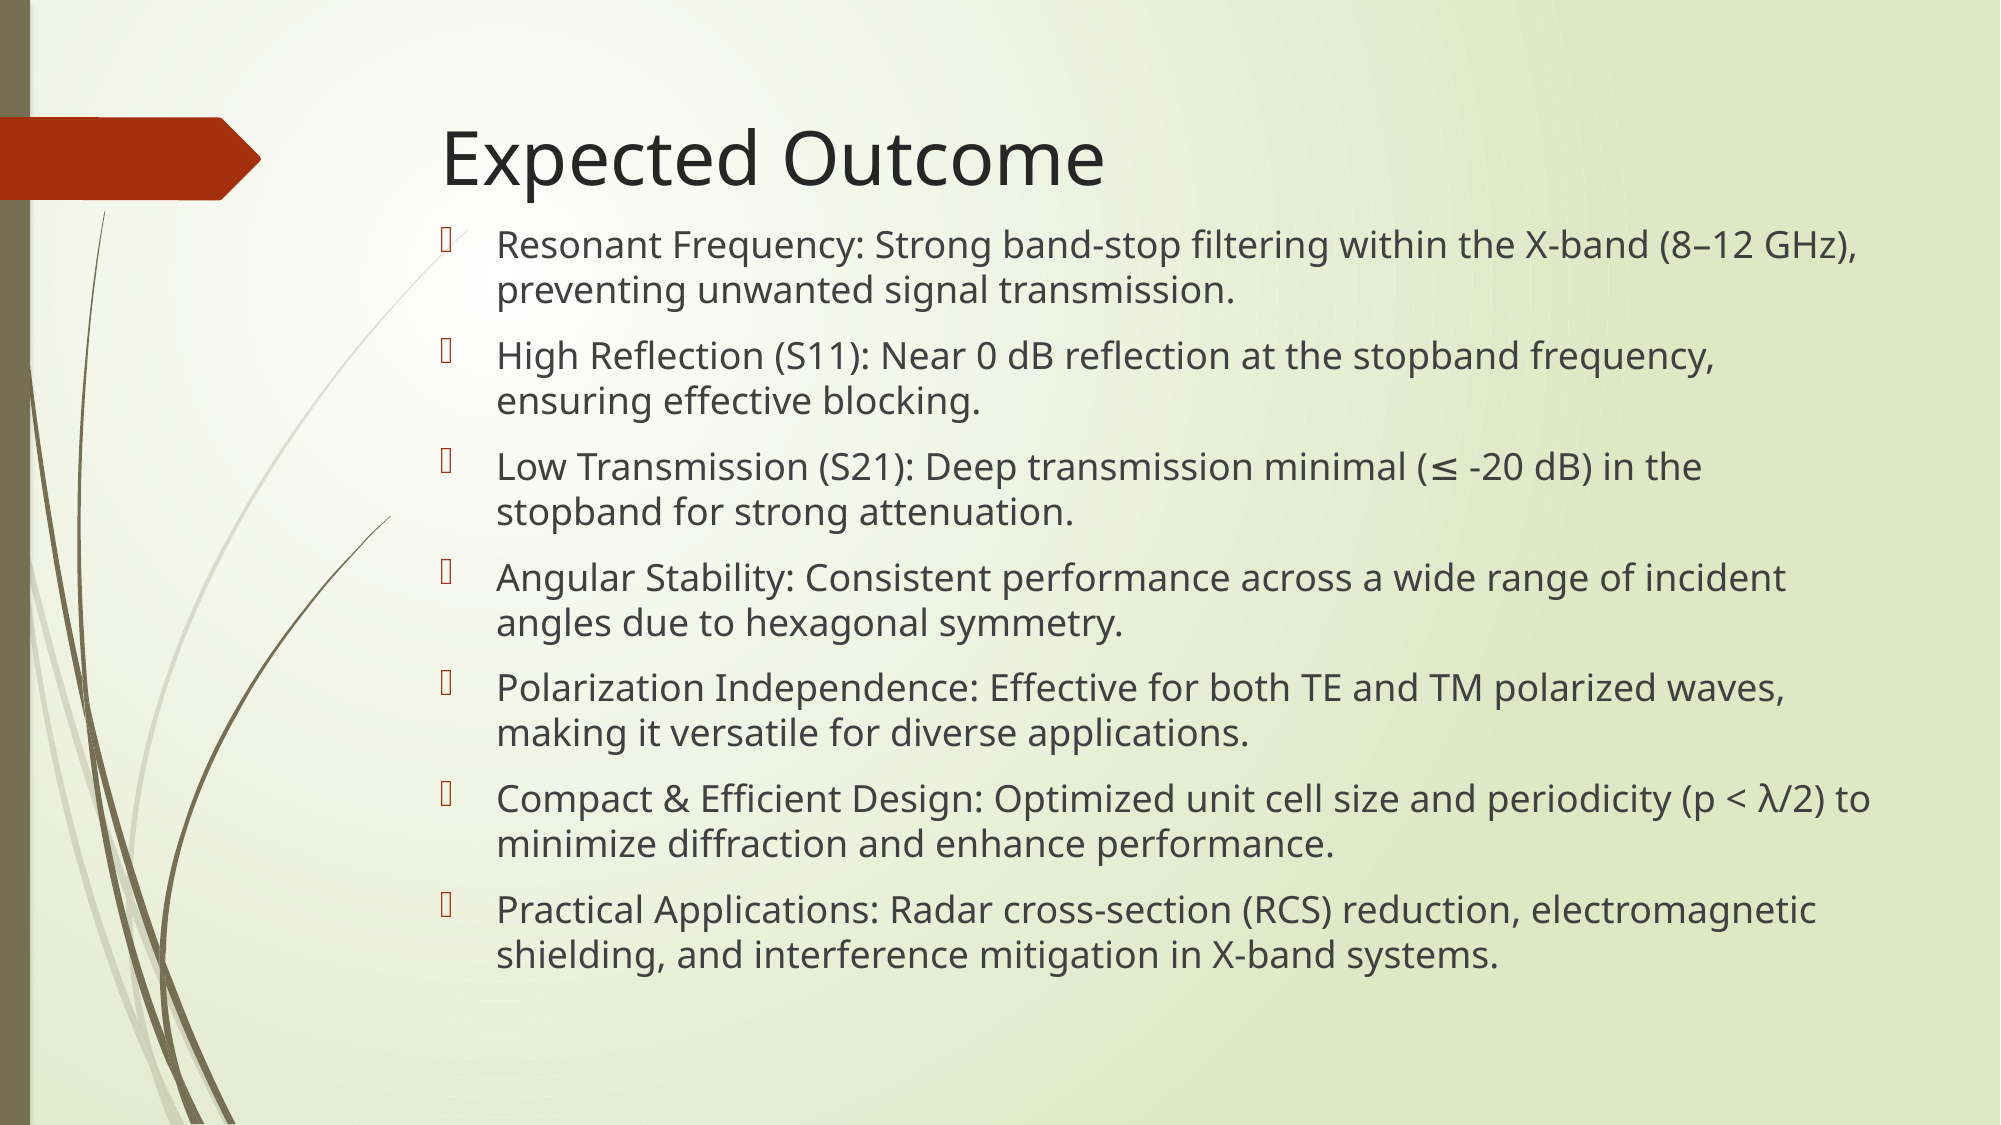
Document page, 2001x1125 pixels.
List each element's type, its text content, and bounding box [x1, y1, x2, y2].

list Resonant Frequency: Strong band-stop filtering within the X-band (8–12 GHz), preventing unwanted signal transmission. High Reflection (S11): Near 0 dB reflection at the stopband frequency, ensuring effective blocking. Low Transmission (S21): Deep transmission minimal (≤ -20 dB) in the stopband for strong attenuation. Angular Stability: Consistent performance across a wide range of incident angles due to hexagonal symmetry. Polarization Independence: Effective for both TE and TM polarized waves, making it versatile for diverse applications. Compact & Efficient Design: Optimized unit cell size and periodicity (p < λ/2) to minimize diffraction and enhance performance. Practical Applications: Radar cross-section (RCS) reduction, electromagnetic shielding, and interference mitigation in X-band systems. [424, 213, 1888, 1033]
title Expected Outcome [425, 102, 1888, 213]
